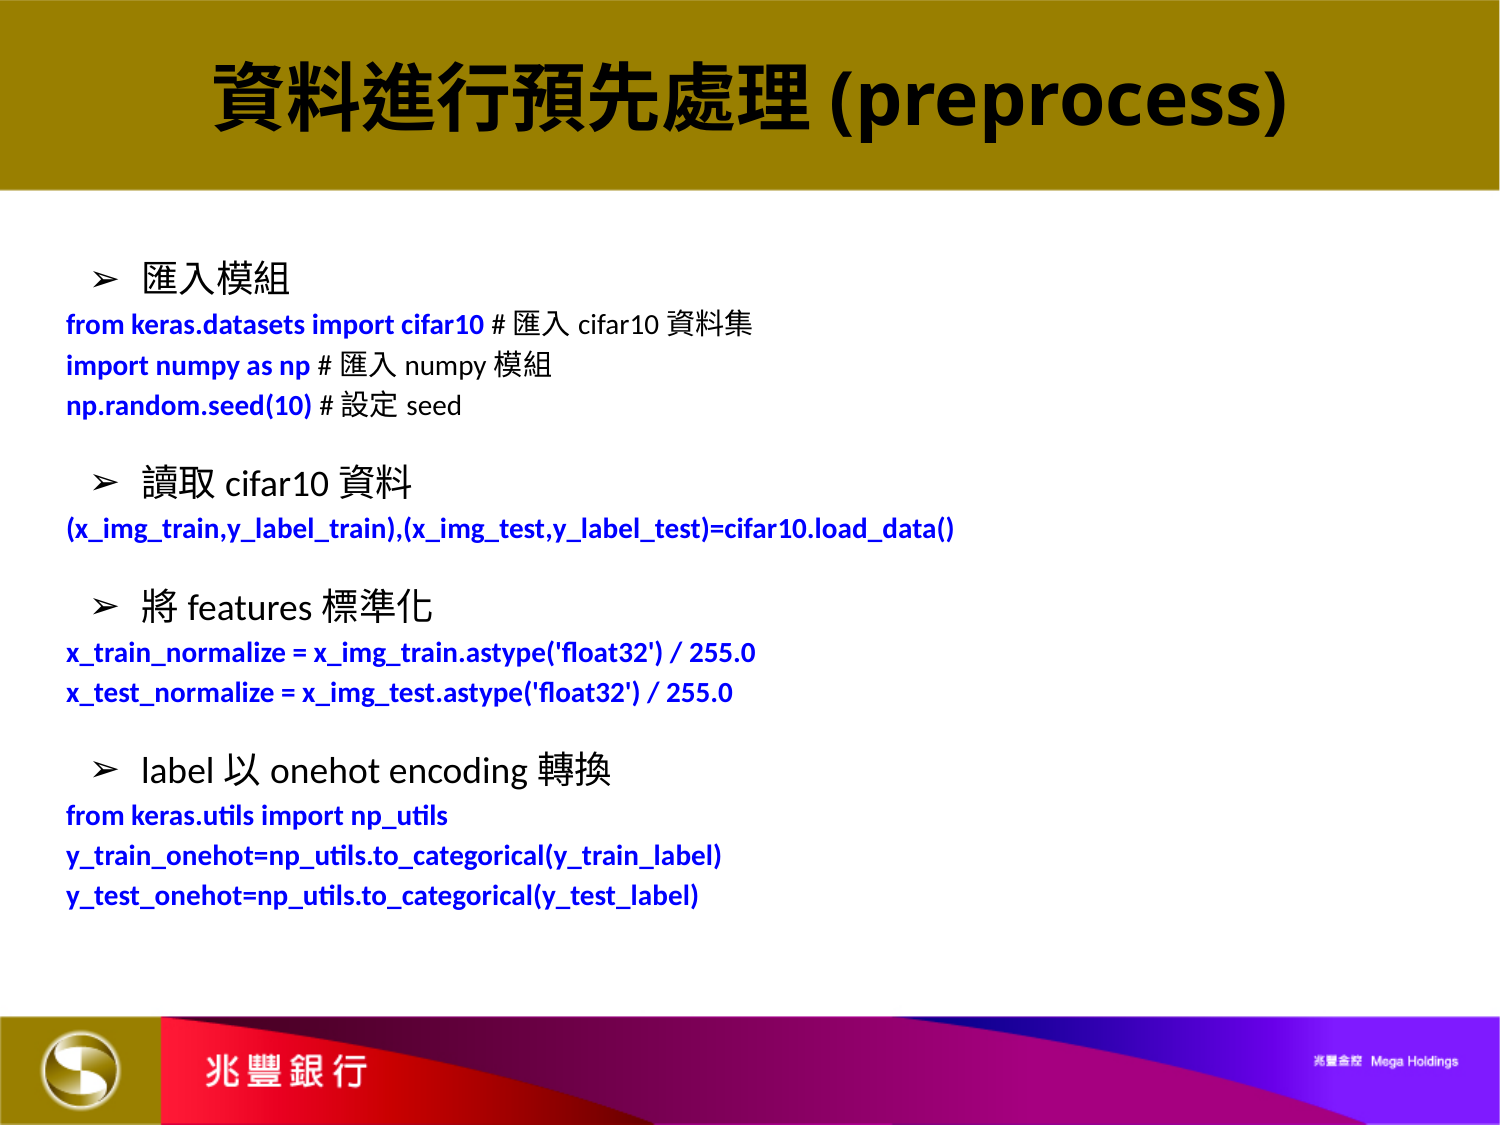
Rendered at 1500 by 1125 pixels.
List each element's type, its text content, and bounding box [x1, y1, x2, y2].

title 資料進行預先處理(preprocess) [51, 46, 1449, 141]
list 匯入模組 from keras.datasets import cifar10 #匯入cifar10資料集 import numpy as np #匯入numpy模組 np.random.seed(10) #設定seed 讀取cifar10資料 (x_img_train,y_label_train),(x_img_test,y_label_test)=cifar10.load_data() 將features標準化 x_train_normalize = x_img_train.astype('float32') / 255.0 x_test_normalize = x_img_test.astype('float32') / 255.0 label以onehot encoding轉換 from keras.utils import np_utils y_train_onehot=np_utils.to_categorical(y_train_label) y_test_onehot=np_utils.to_categorical(y_test_label) [51, 233, 1449, 972]
picture [0, 0, 1500, 1125]
